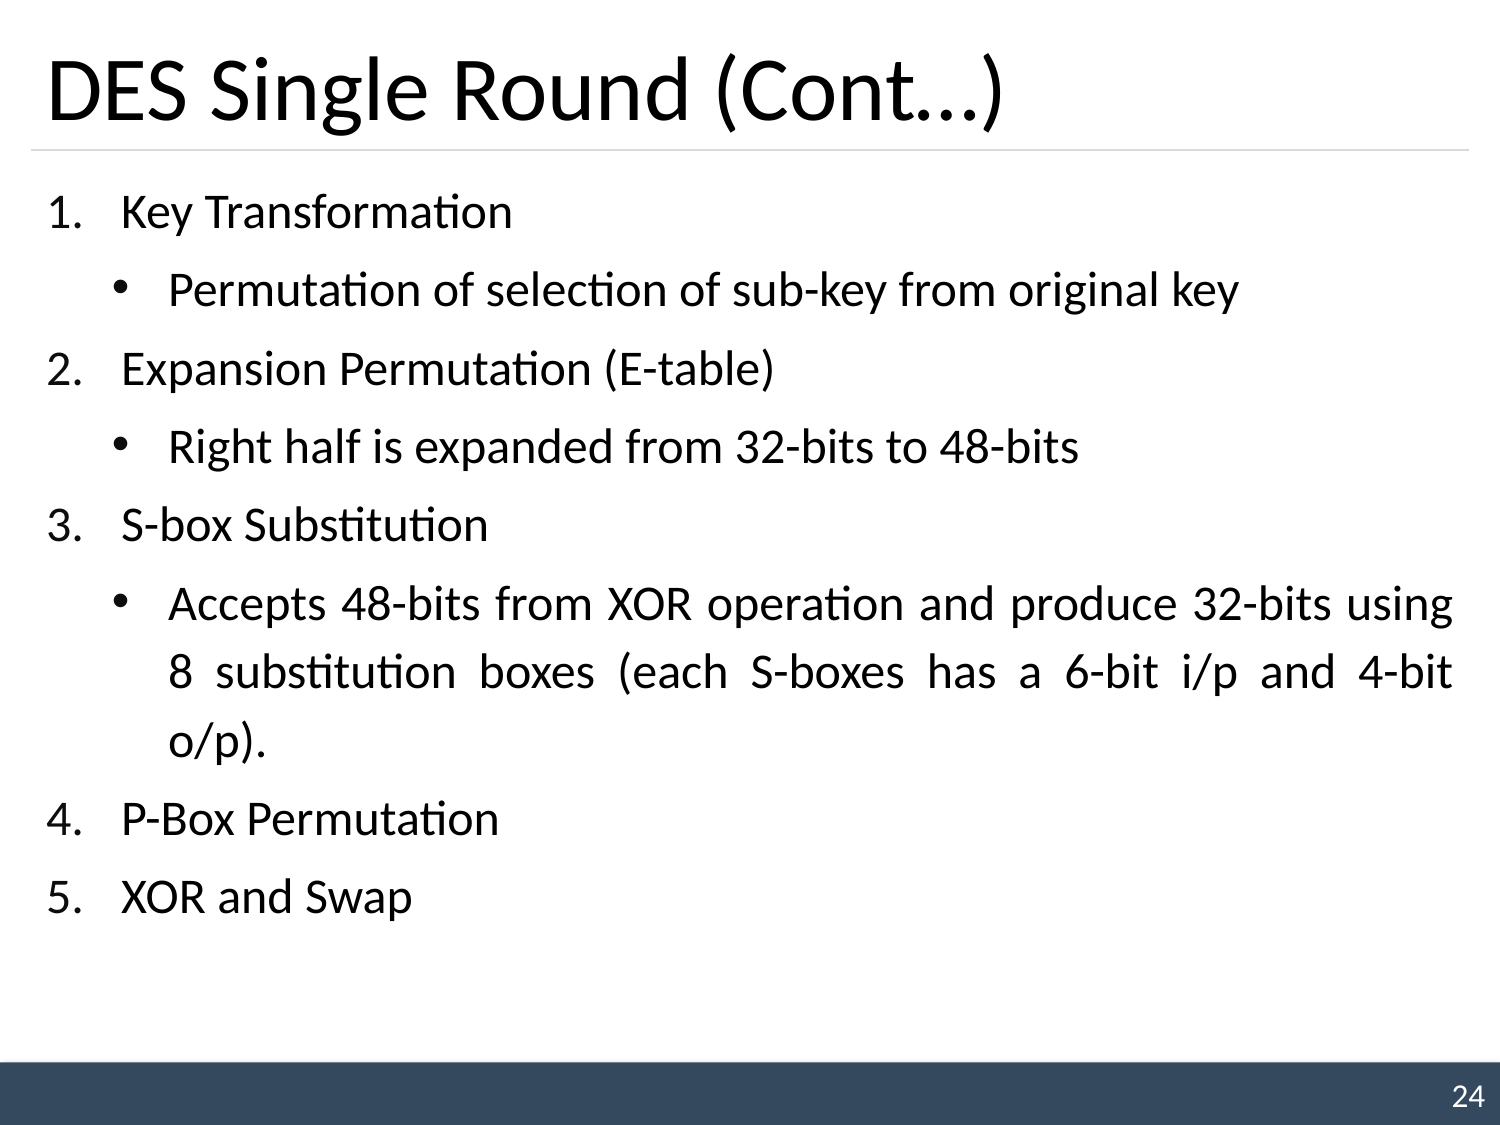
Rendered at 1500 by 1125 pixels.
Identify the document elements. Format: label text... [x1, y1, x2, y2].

list Key Transformation Permutation of selection of sub-key from original key Expansion Permutation (E-table) Right half is expanded from 32-bits to 48-bits S-box Substitution Accepts 48-bits from XOR operation and produce 32-bits using 8 substitution boxes (each S-boxes has a 6-bit i/p and 4-bit o/p). P-Box Permutation XOR and Swap [31, 162, 1469, 1038]
title DES Single Round (Cont…) [31, 17, 1469, 150]
